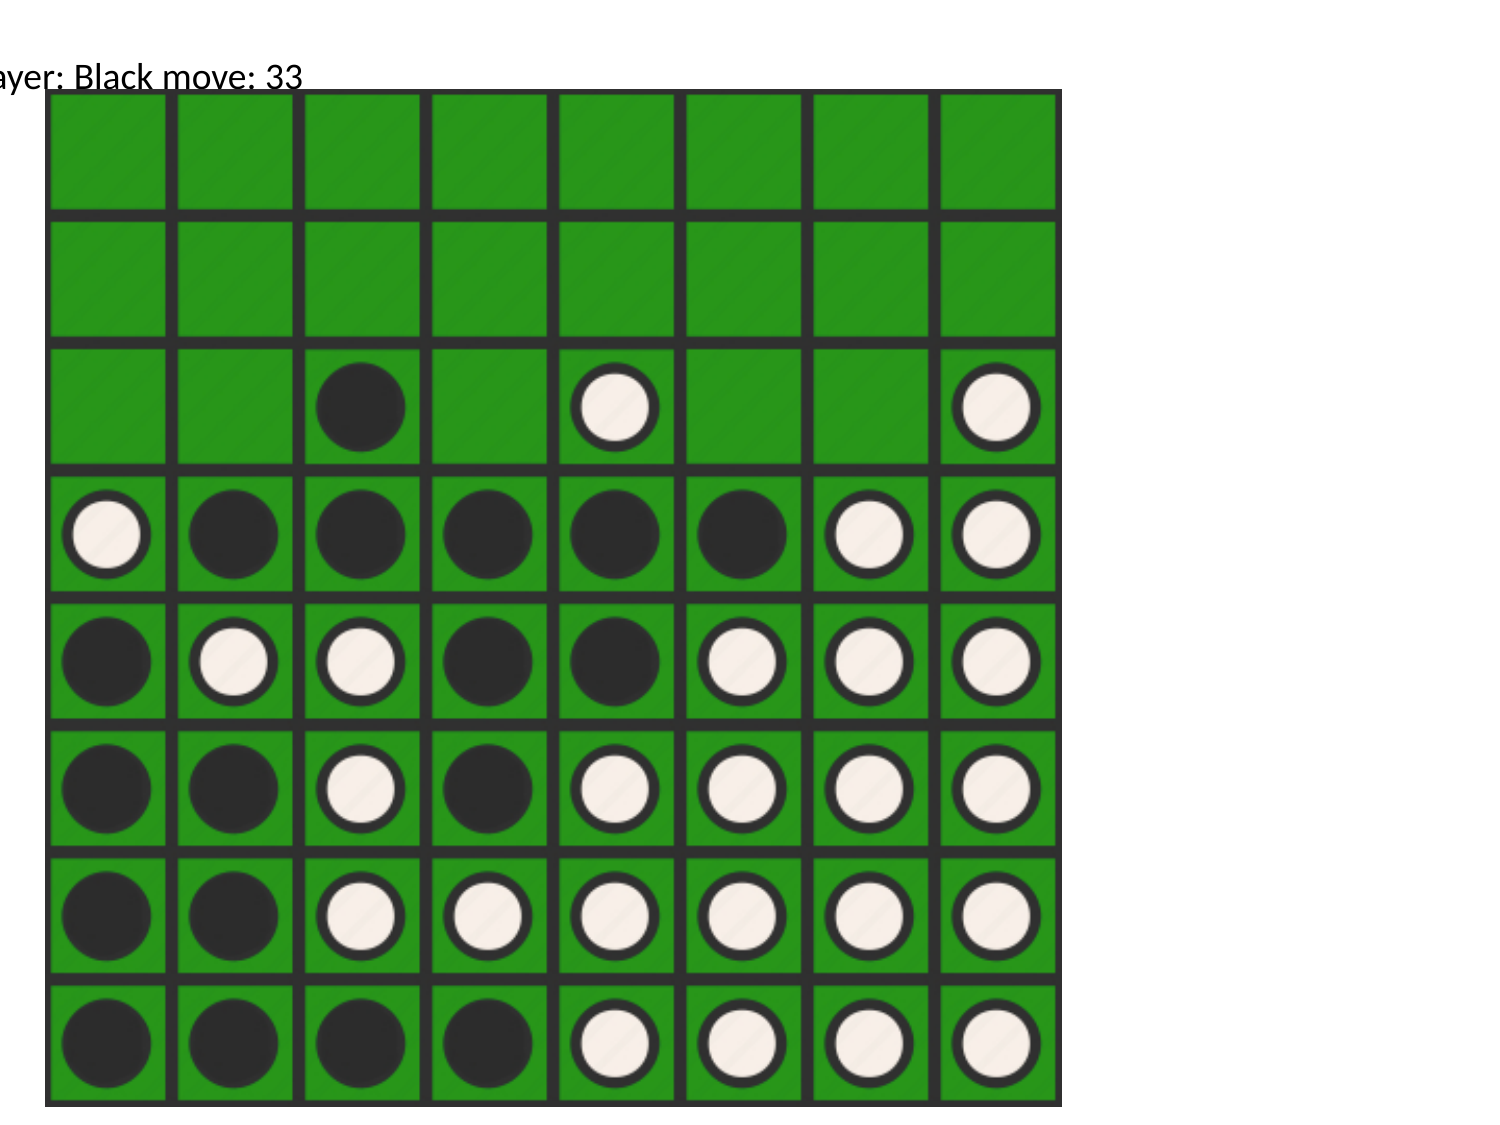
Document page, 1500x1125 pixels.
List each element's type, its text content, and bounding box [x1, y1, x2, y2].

picture [44, 89, 1062, 1107]
text_box turn: 39 player: Black move: 33 [0, 44, 319, 105]
